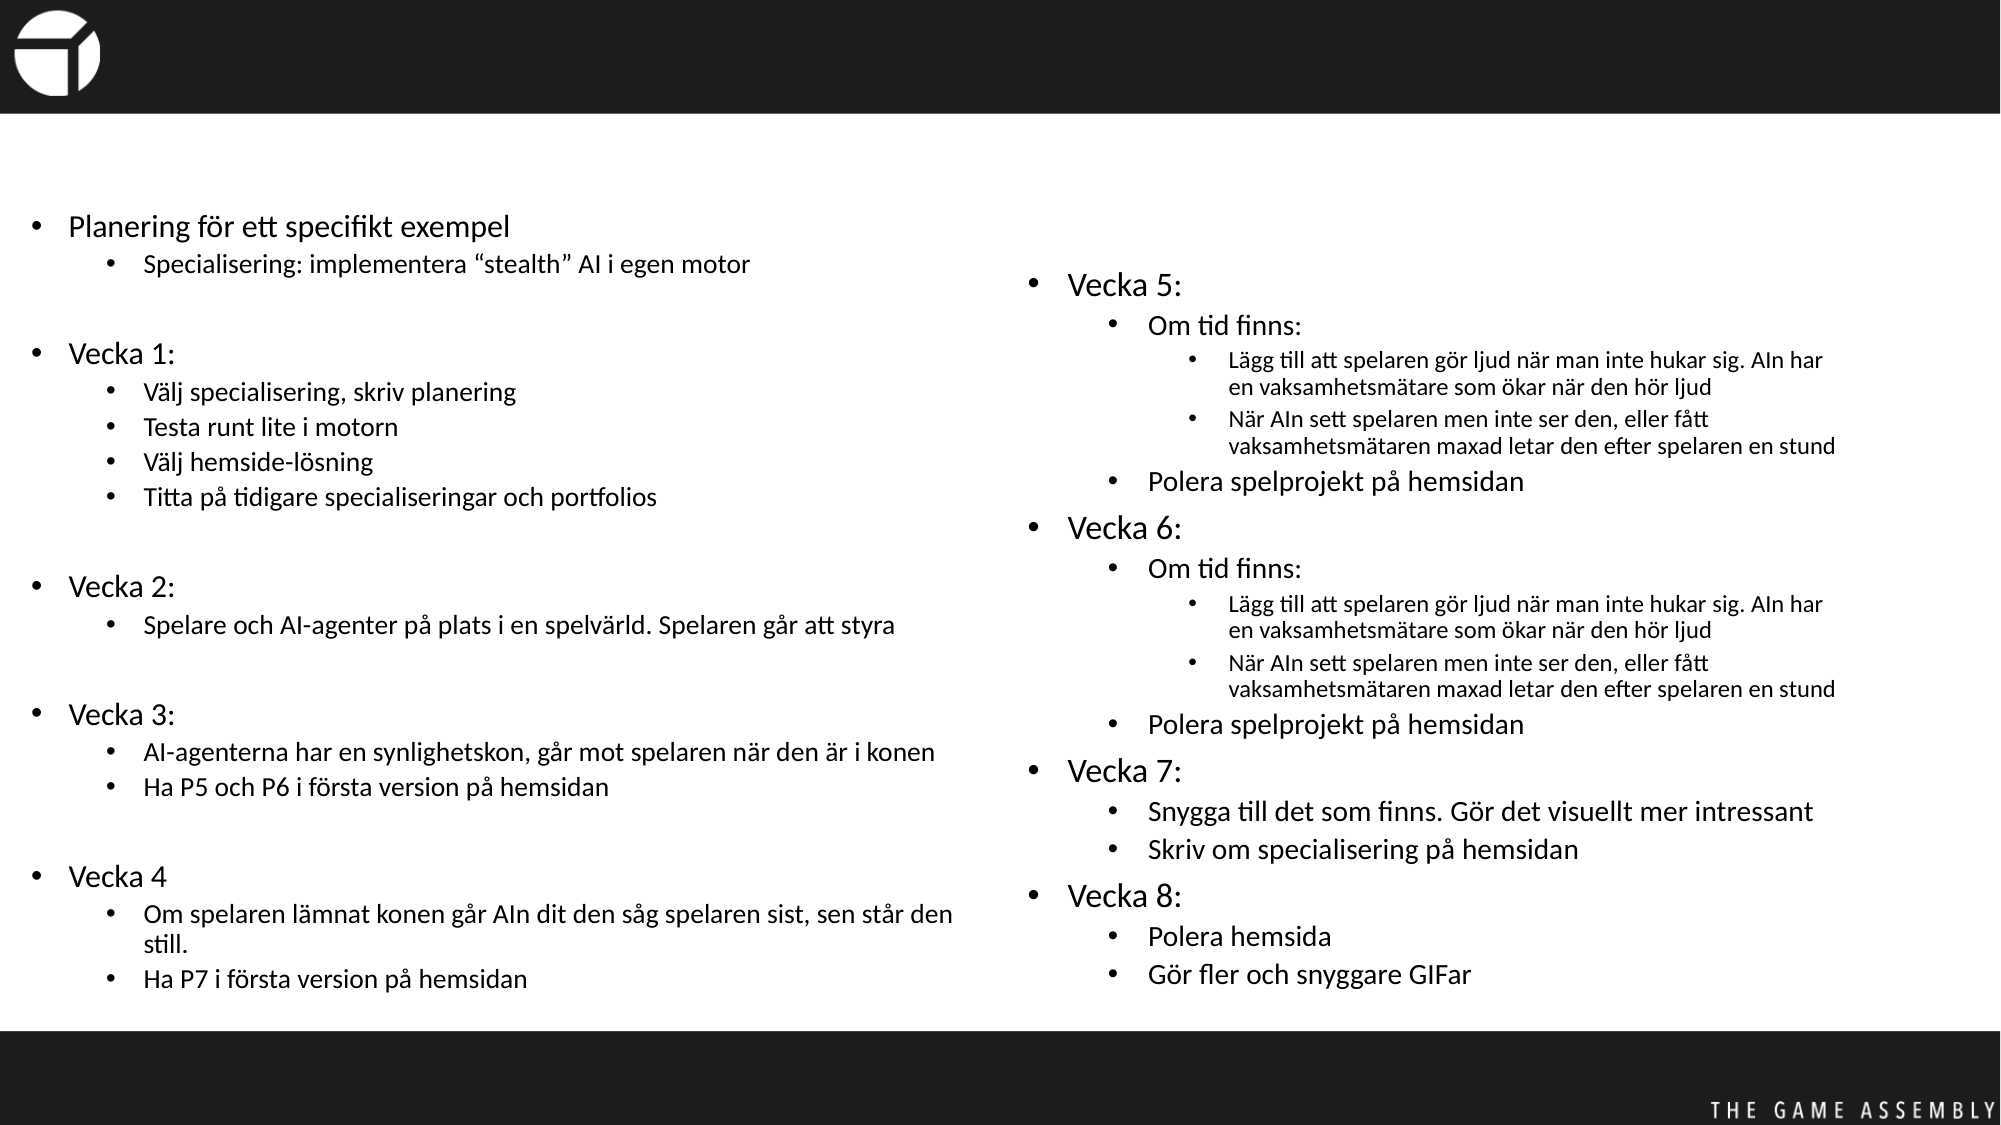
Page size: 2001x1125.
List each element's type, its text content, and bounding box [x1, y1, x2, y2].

picture [0, 0, 2001, 1125]
list Vecka 5: Om tid finns: Lägg till att spelaren gör ljud när man inte hukar sig. AIn har en vaksamhetsmätare som ökar när den hör ljud När AIn sett spelaren men inte ser den, eller fått vaksamhetsmätaren maxad letar den efter spelaren en stund Polera spelprojekt på hemsidan Vecka 6: Om tid finns: Lägg till att spelaren gör ljud när man inte hukar sig. AIn har en vaksamhetsmätare som ökar när den hör ljud När AIn sett spelaren men inte ser den, eller fått vaksamhetsmätaren maxad letar den efter spelaren en stund Polera spelprojekt på hemsidan Vecka 7: Snygga till det som finns. Gör det visuellt mer intressant Skriv om specialisering på hemsidan Vecka 8: Polera hemsida Gör fler och snyggare GIFar [1012, 258, 1863, 1014]
list Planering för ett specifikt exempel Specialisering: implementera “stealth” AI i egen motor Vecka 1: Välj specialisering, skriv planering Testa runt lite i motorn Välj hemside-lösning Titta på tidigare specialiseringar och portfolios Vecka 2: Spelare och AI-agenter på plats i en spelvärld. Spelaren går att styra Vecka 3: AI-agenterna har en synlighetskon, går mot spelaren när den är i konen Ha P5 och P6 i första version på hemsidan Vecka 4 Om spelaren lämnat konen går AIn dit den såg spelaren sist, sen står den still. Ha P7 i första version på hemsidan [16, 202, 988, 1014]
